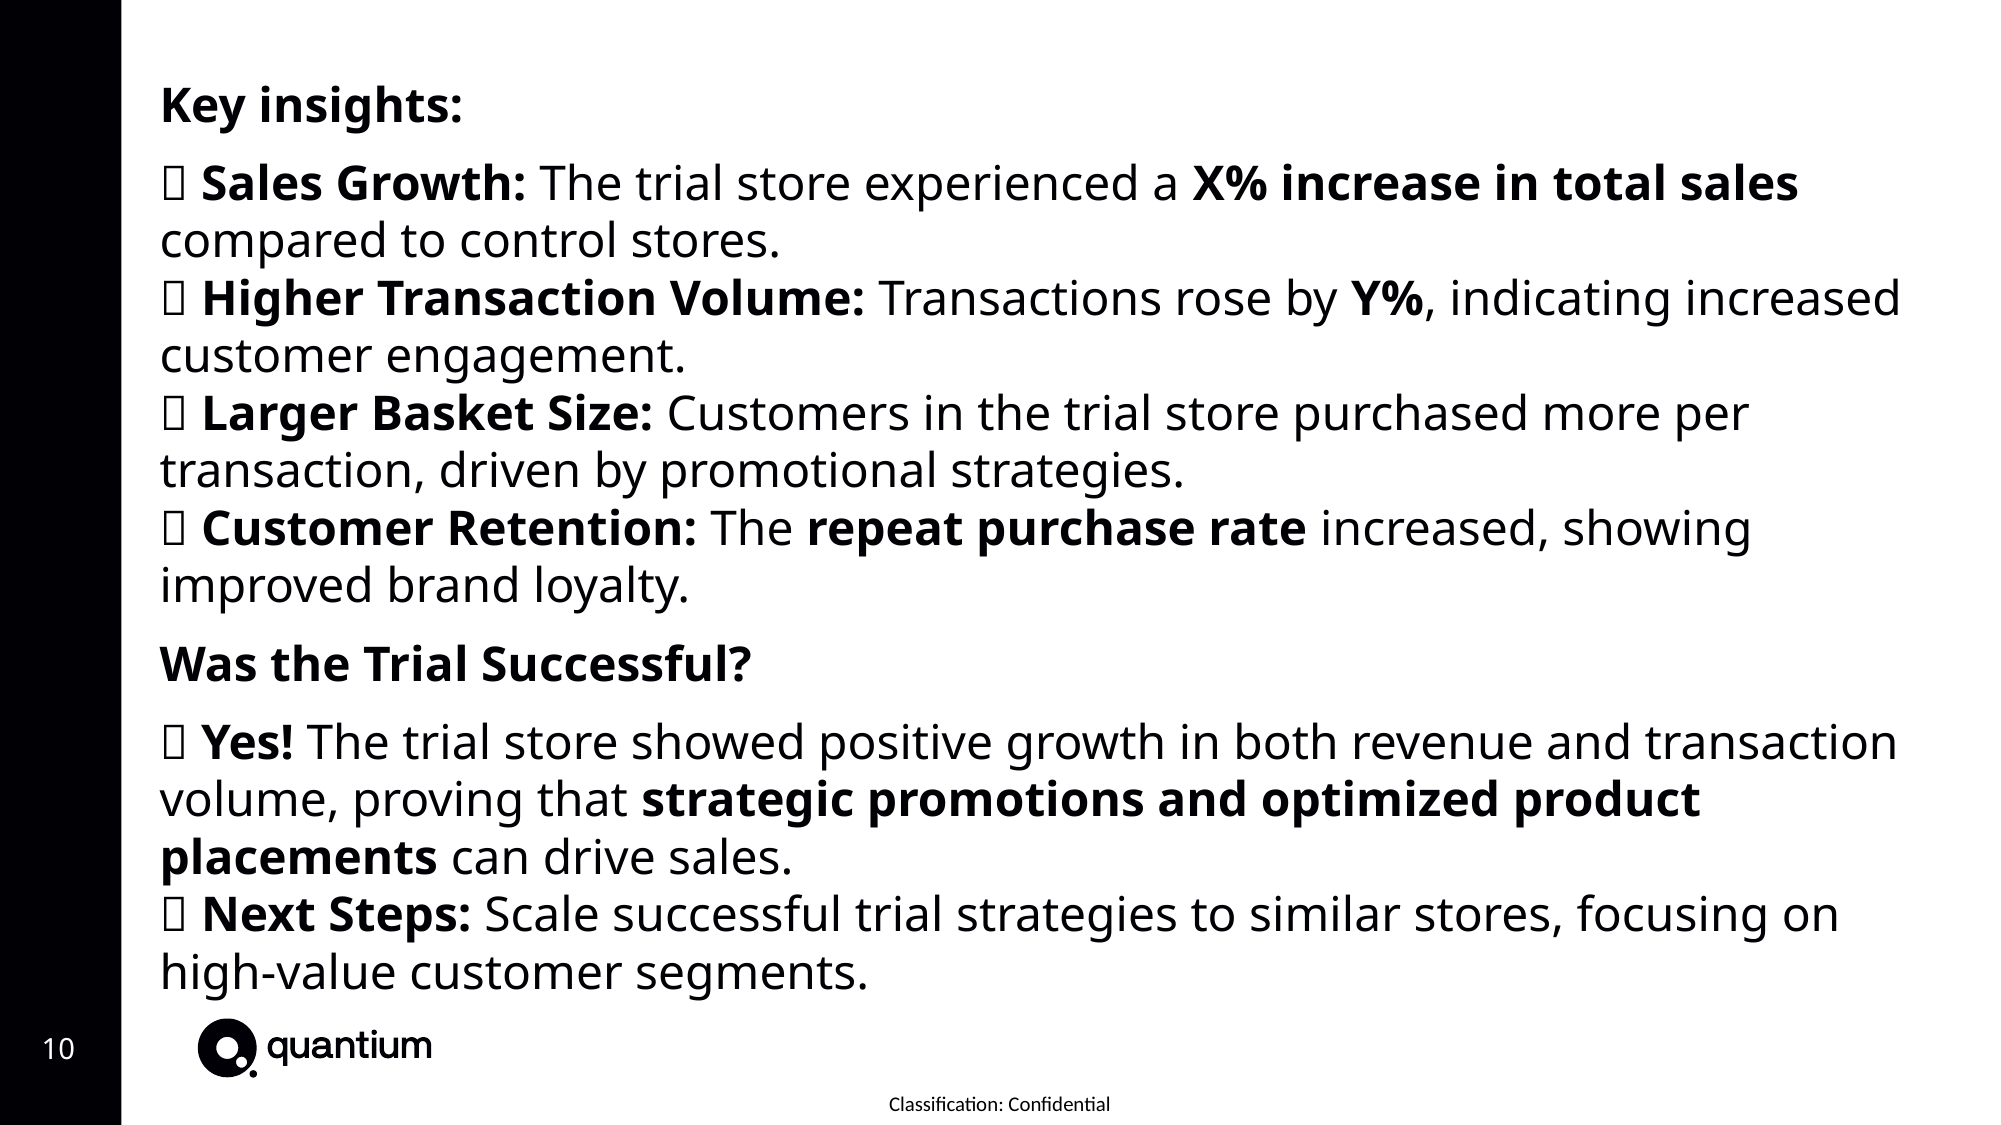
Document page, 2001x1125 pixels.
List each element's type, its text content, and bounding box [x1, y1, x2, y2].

list Key insights: ✅ Sales Growth: The trial store experienced a X% increase in total sales compared to control stores. ✅ Higher Transaction Volume: Transactions rose by Y%, indicating increased customer engagement. ✅ Larger Basket Size: Customers in the trial store purchased more per transaction, driven by promotional strategies. ✅ Customer Retention: The repeat purchase rate increased, showing improved brand loyalty. Was the Trial Successful? 📌 Yes! The trial store showed positive growth in both revenue and transaction volume, proving that strategic promotions and optimized product placements can drive sales. 📌 Next Steps: Scale successful trial strategies to similar stores, focusing on high-value customer segments. [159, 74, 1960, 990]
